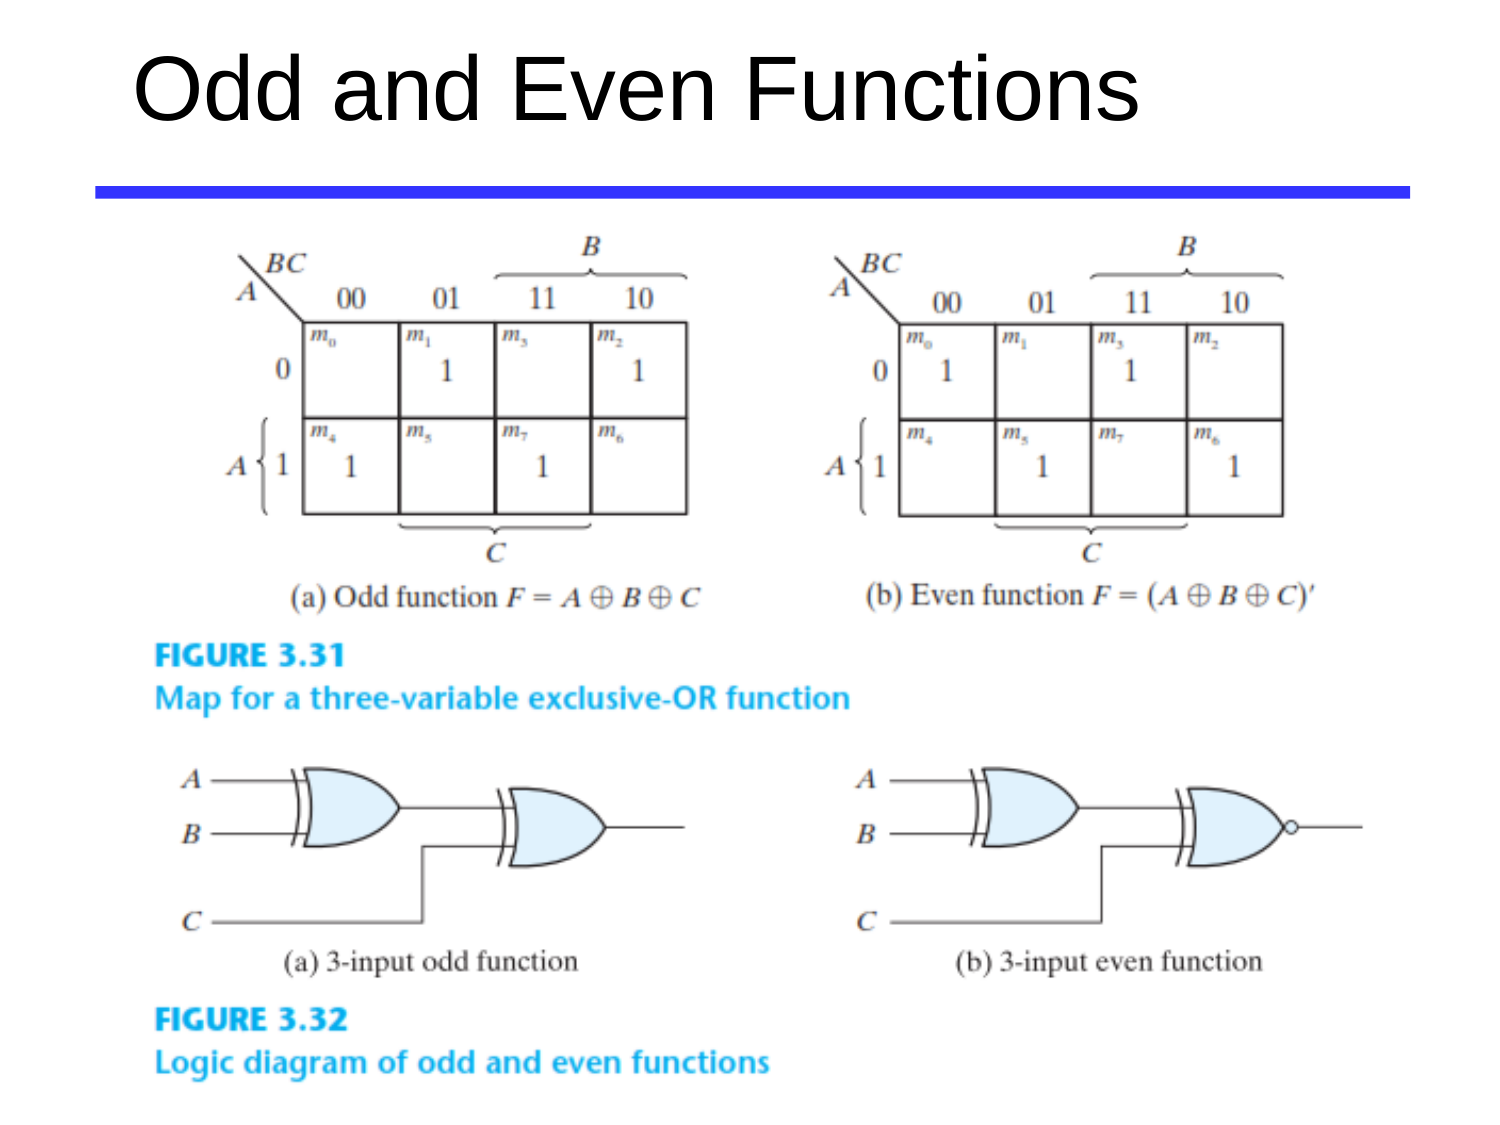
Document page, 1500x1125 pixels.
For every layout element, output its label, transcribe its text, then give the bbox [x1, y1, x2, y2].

picture [72, 205, 1393, 1125]
title Odd and Even Functions [117, 0, 1393, 168]
